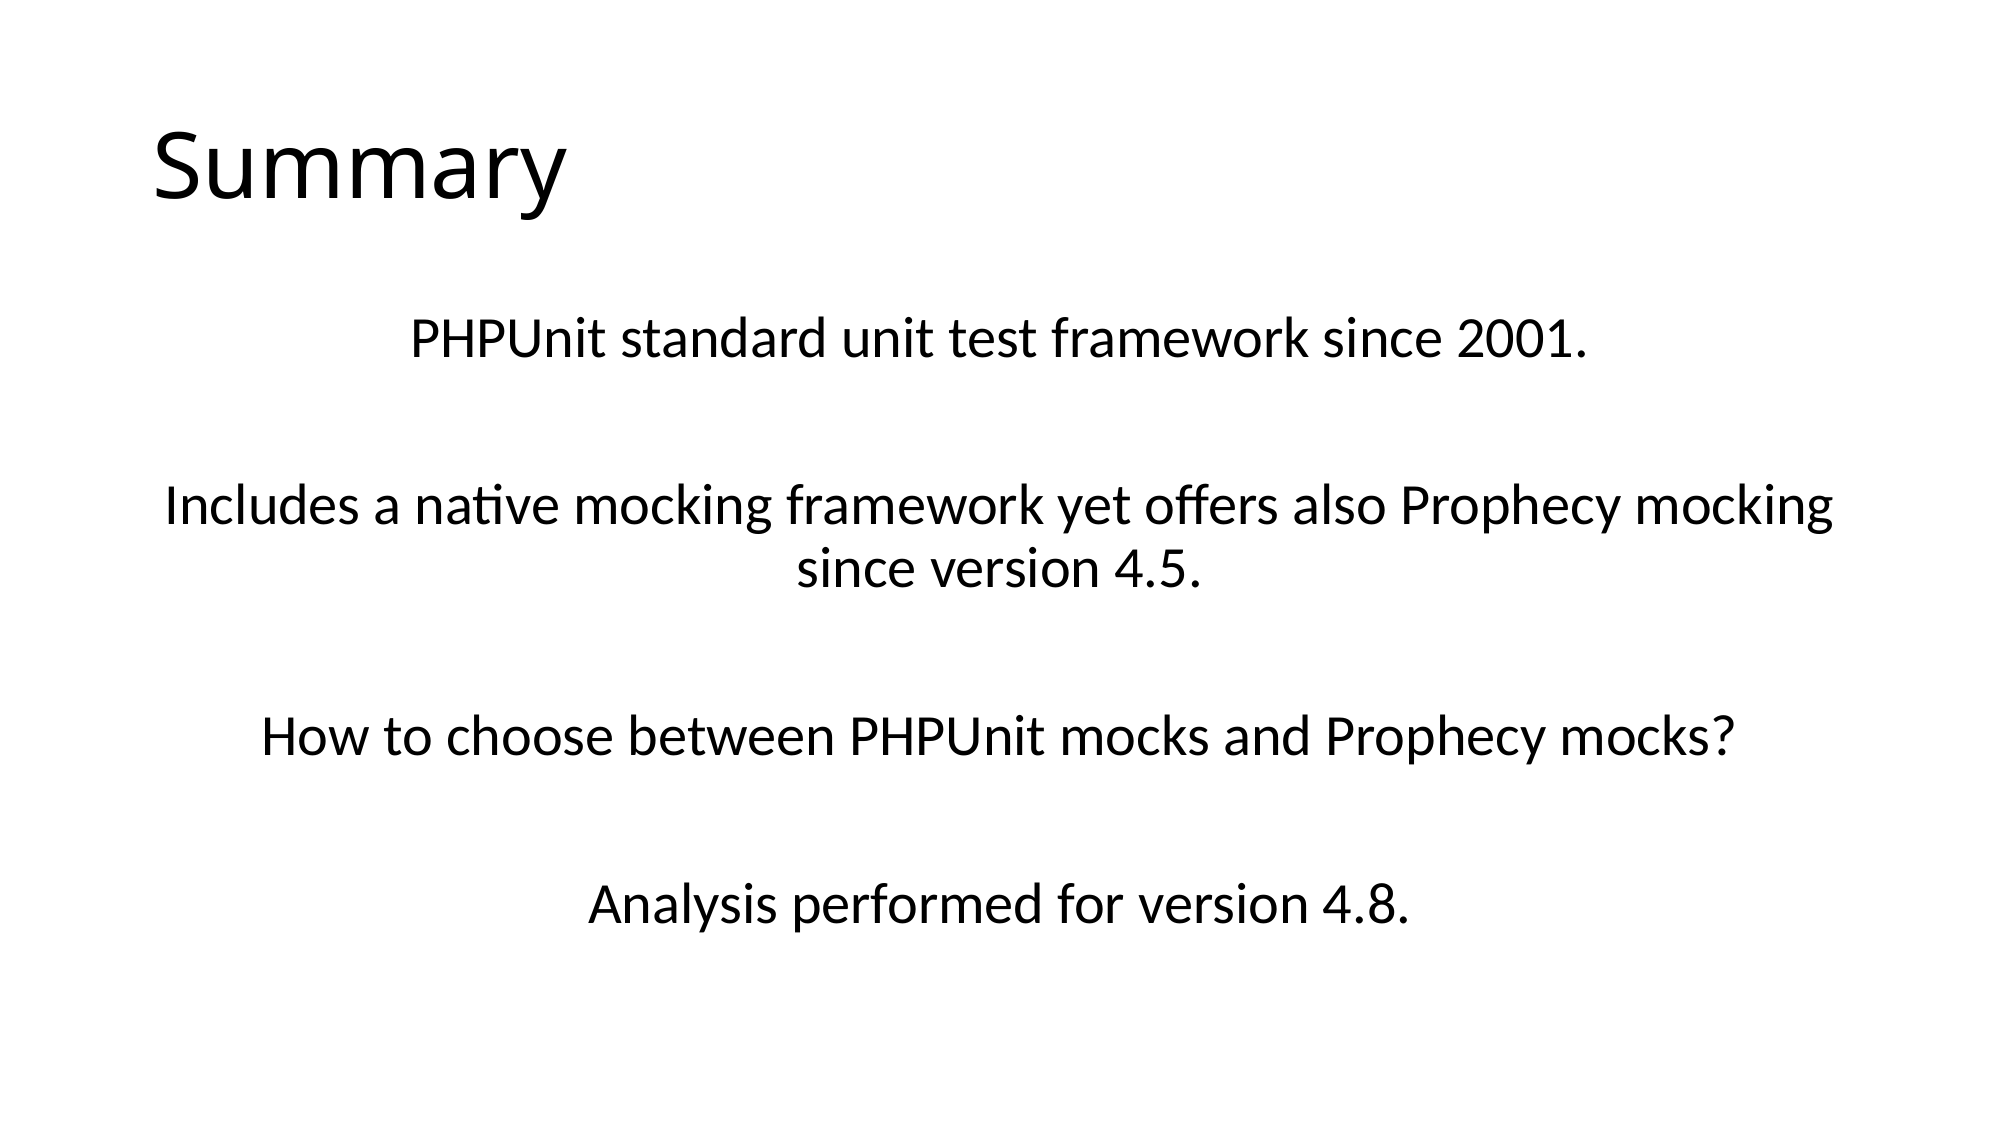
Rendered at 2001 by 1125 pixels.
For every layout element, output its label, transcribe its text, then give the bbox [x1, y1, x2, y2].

list PHPUnit standard unit test framework since 2001. Includes a native mocking framework yet offers also Prophecy mocking since version 4.5. How to choose between PHPUnit mocks and Prophecy mocks? Analysis performed for version 4.8. [137, 299, 1863, 1014]
title Summary [137, 59, 1863, 278]
